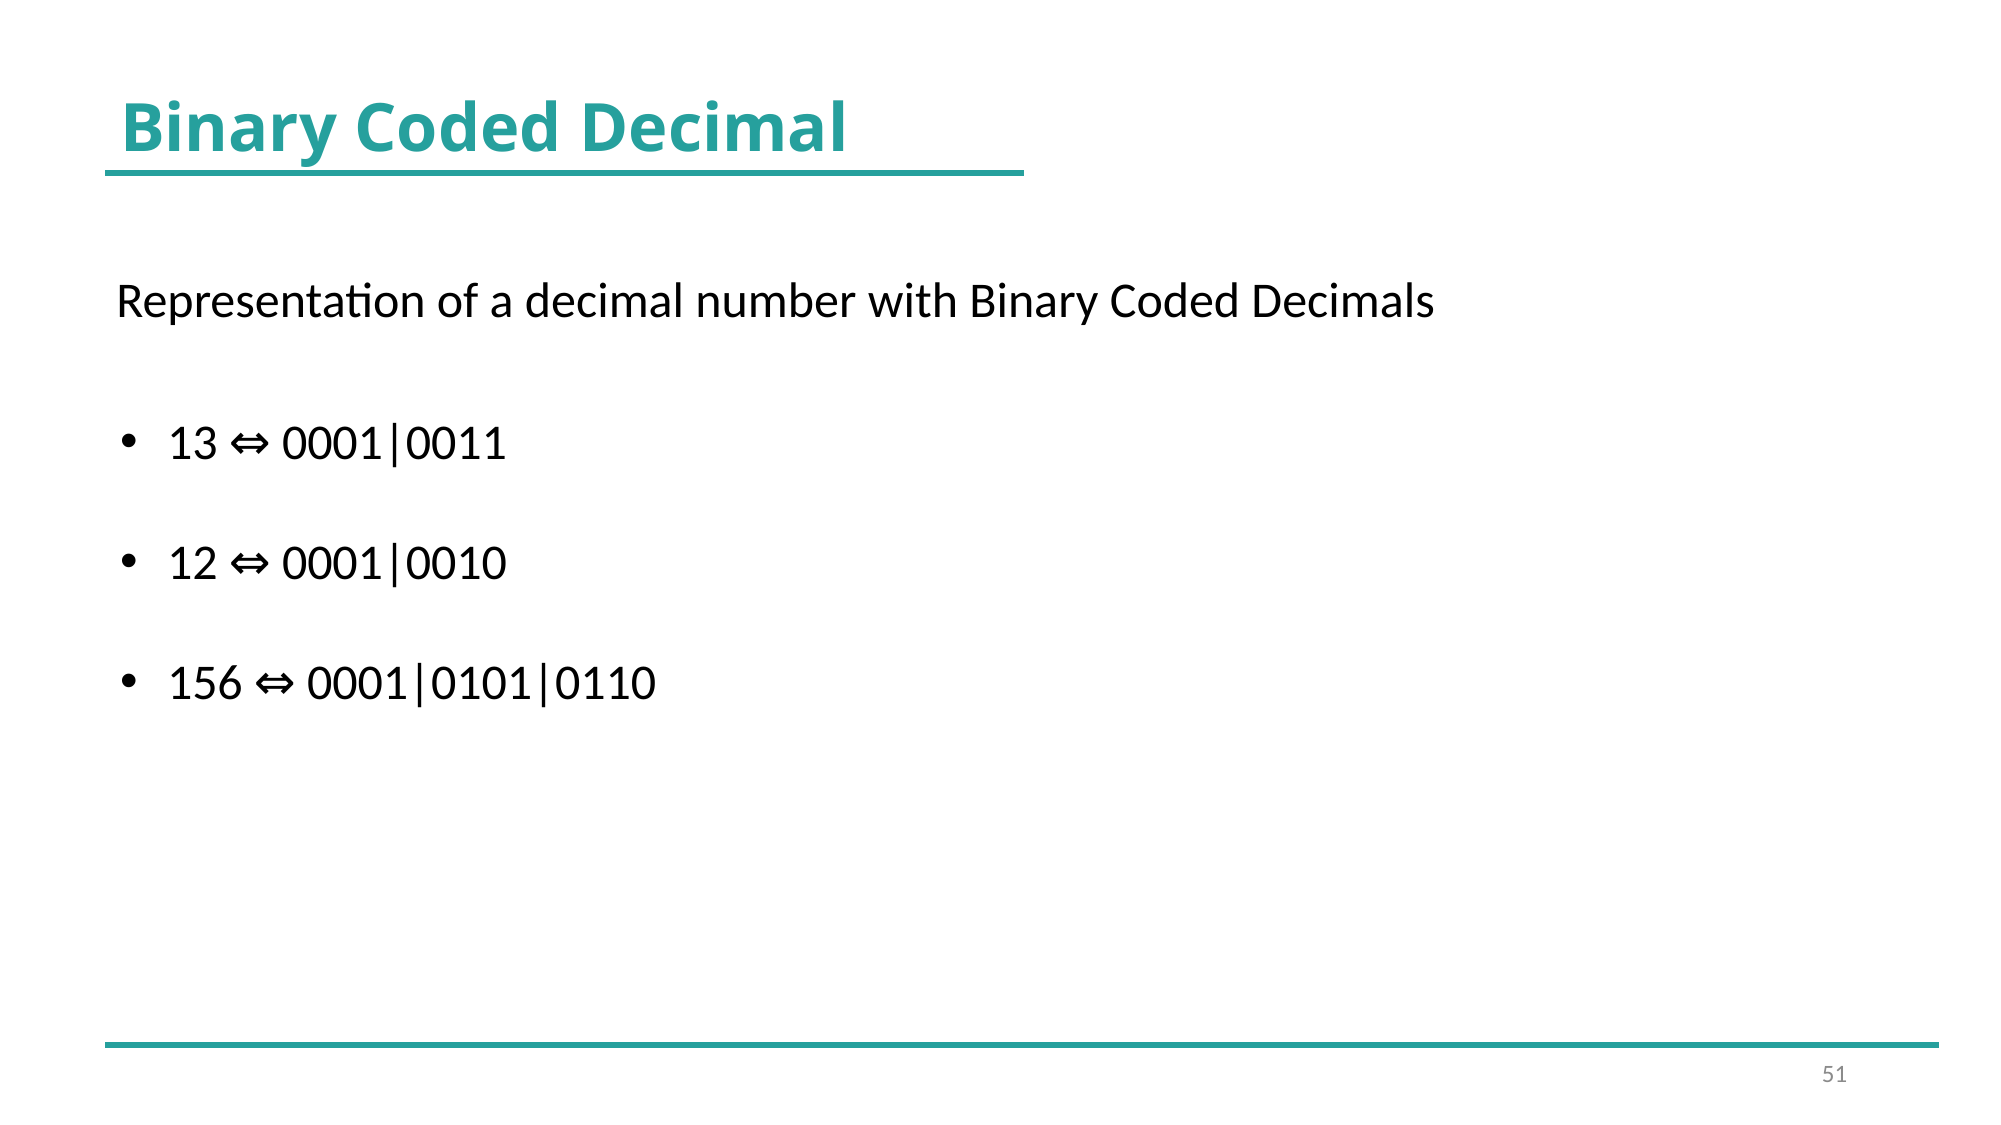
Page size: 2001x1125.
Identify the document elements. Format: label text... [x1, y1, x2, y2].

text_box Binary Coded Decimal [105, 76, 1235, 172]
text_box 13 ⇔ 0001|0011 12 ⇔ 0001|0010 156 ⇔ 0001|0101|0110 [105, 402, 1106, 778]
slide_number 51 [1412, 1045, 1863, 1103]
text_box Representation of a decimal number with Binary Coded Decimals [101, 260, 1638, 336]
